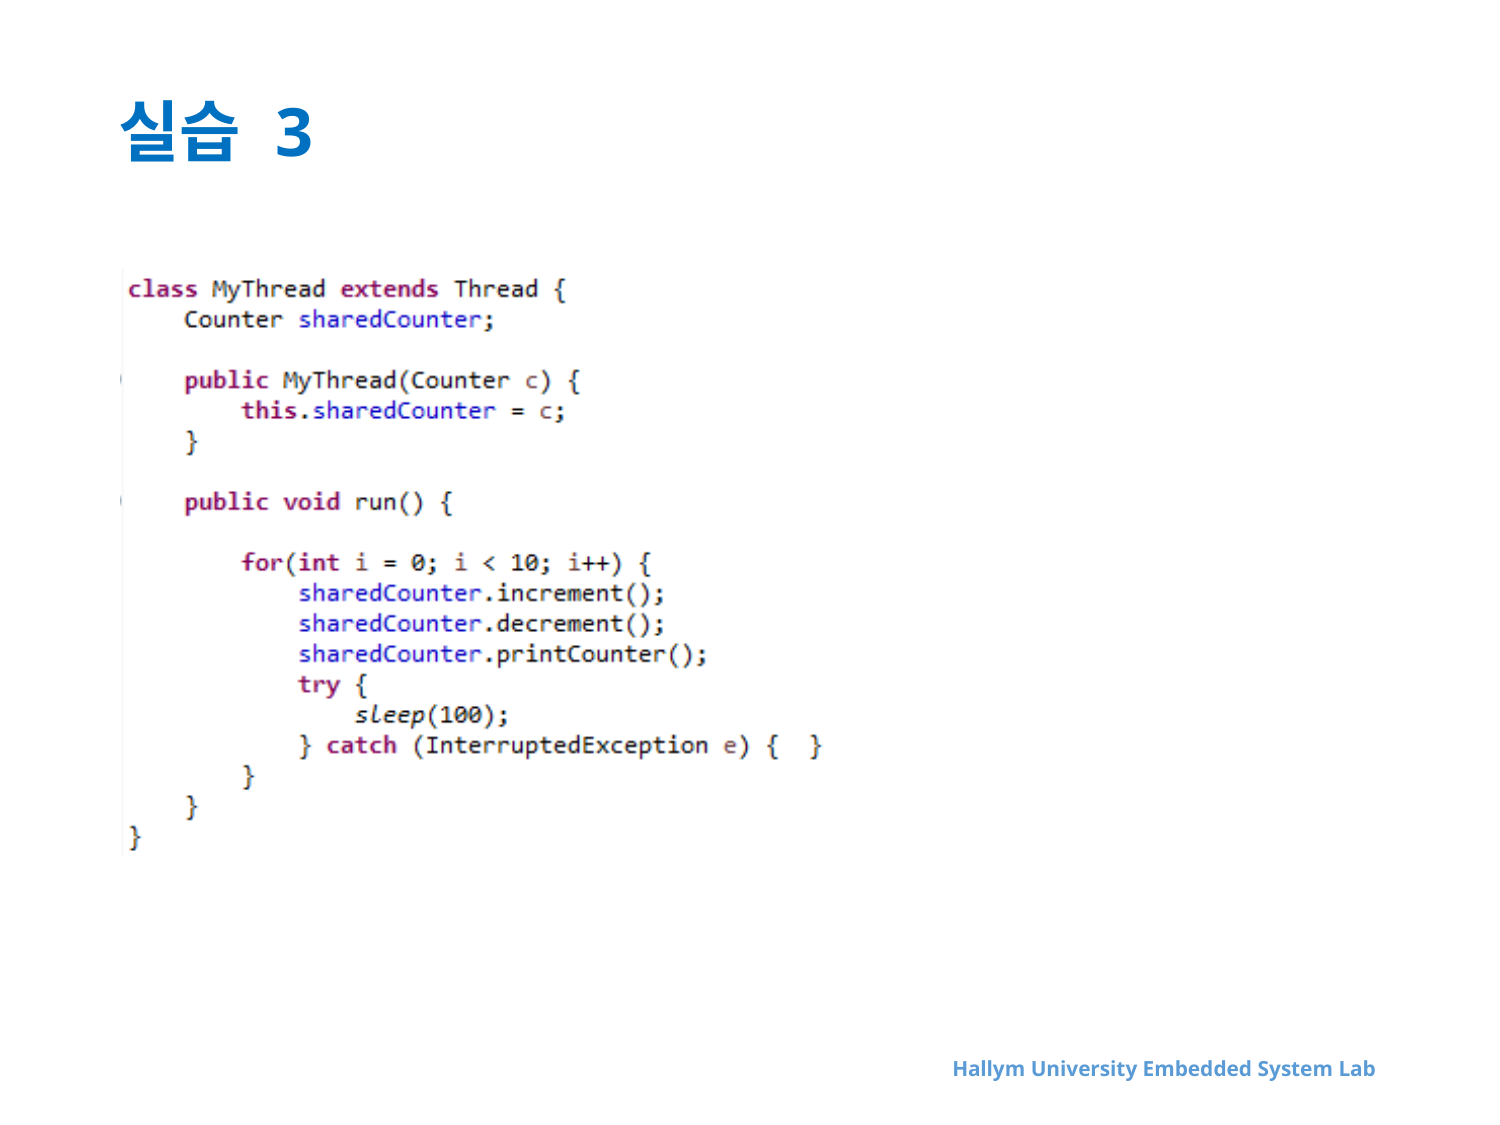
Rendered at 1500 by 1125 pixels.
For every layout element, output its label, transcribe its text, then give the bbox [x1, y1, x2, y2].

picture [120, 267, 829, 857]
footer Hallym University Embedded System Lab [876, 1039, 1452, 1100]
title 실습 3 [103, 59, 1397, 211]
